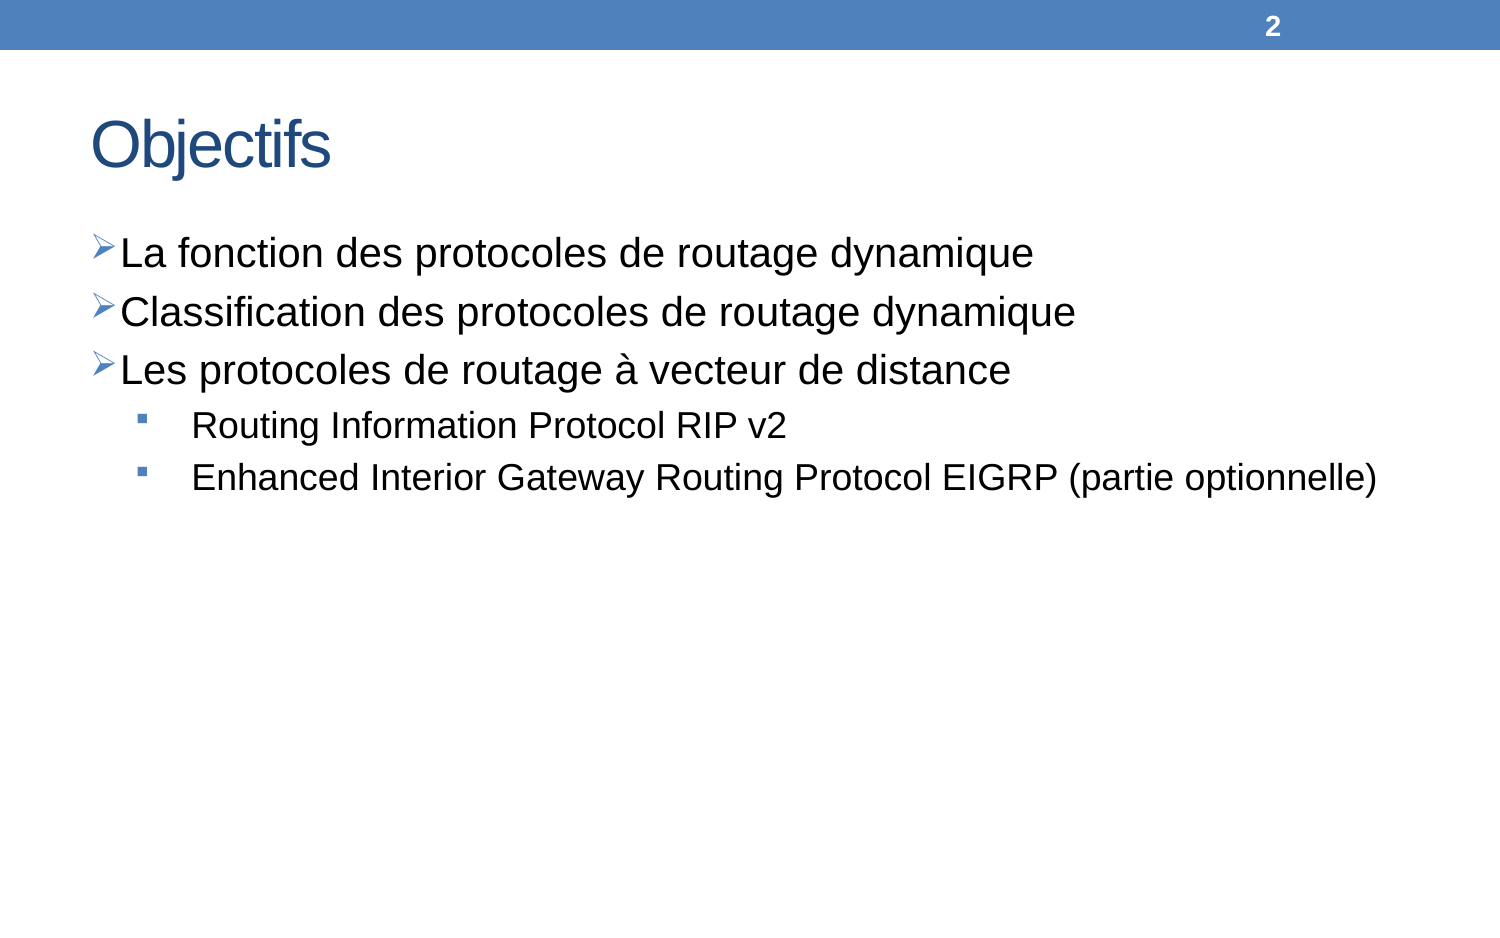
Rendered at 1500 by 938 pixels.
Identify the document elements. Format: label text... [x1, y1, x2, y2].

title Objectifs [75, 72, 1425, 209]
list La fonction des protocoles de routage dynamique Classification des protocoles de routage dynamique Les protocoles de routage à vecteur de distance Routing Information Protocol RIP v2 Enhanced Interior Gateway Routing Protocol EIGRP (partie optionnelle) [75, 218, 1425, 886]
slide_number 2 [1250, 2, 1425, 48]
